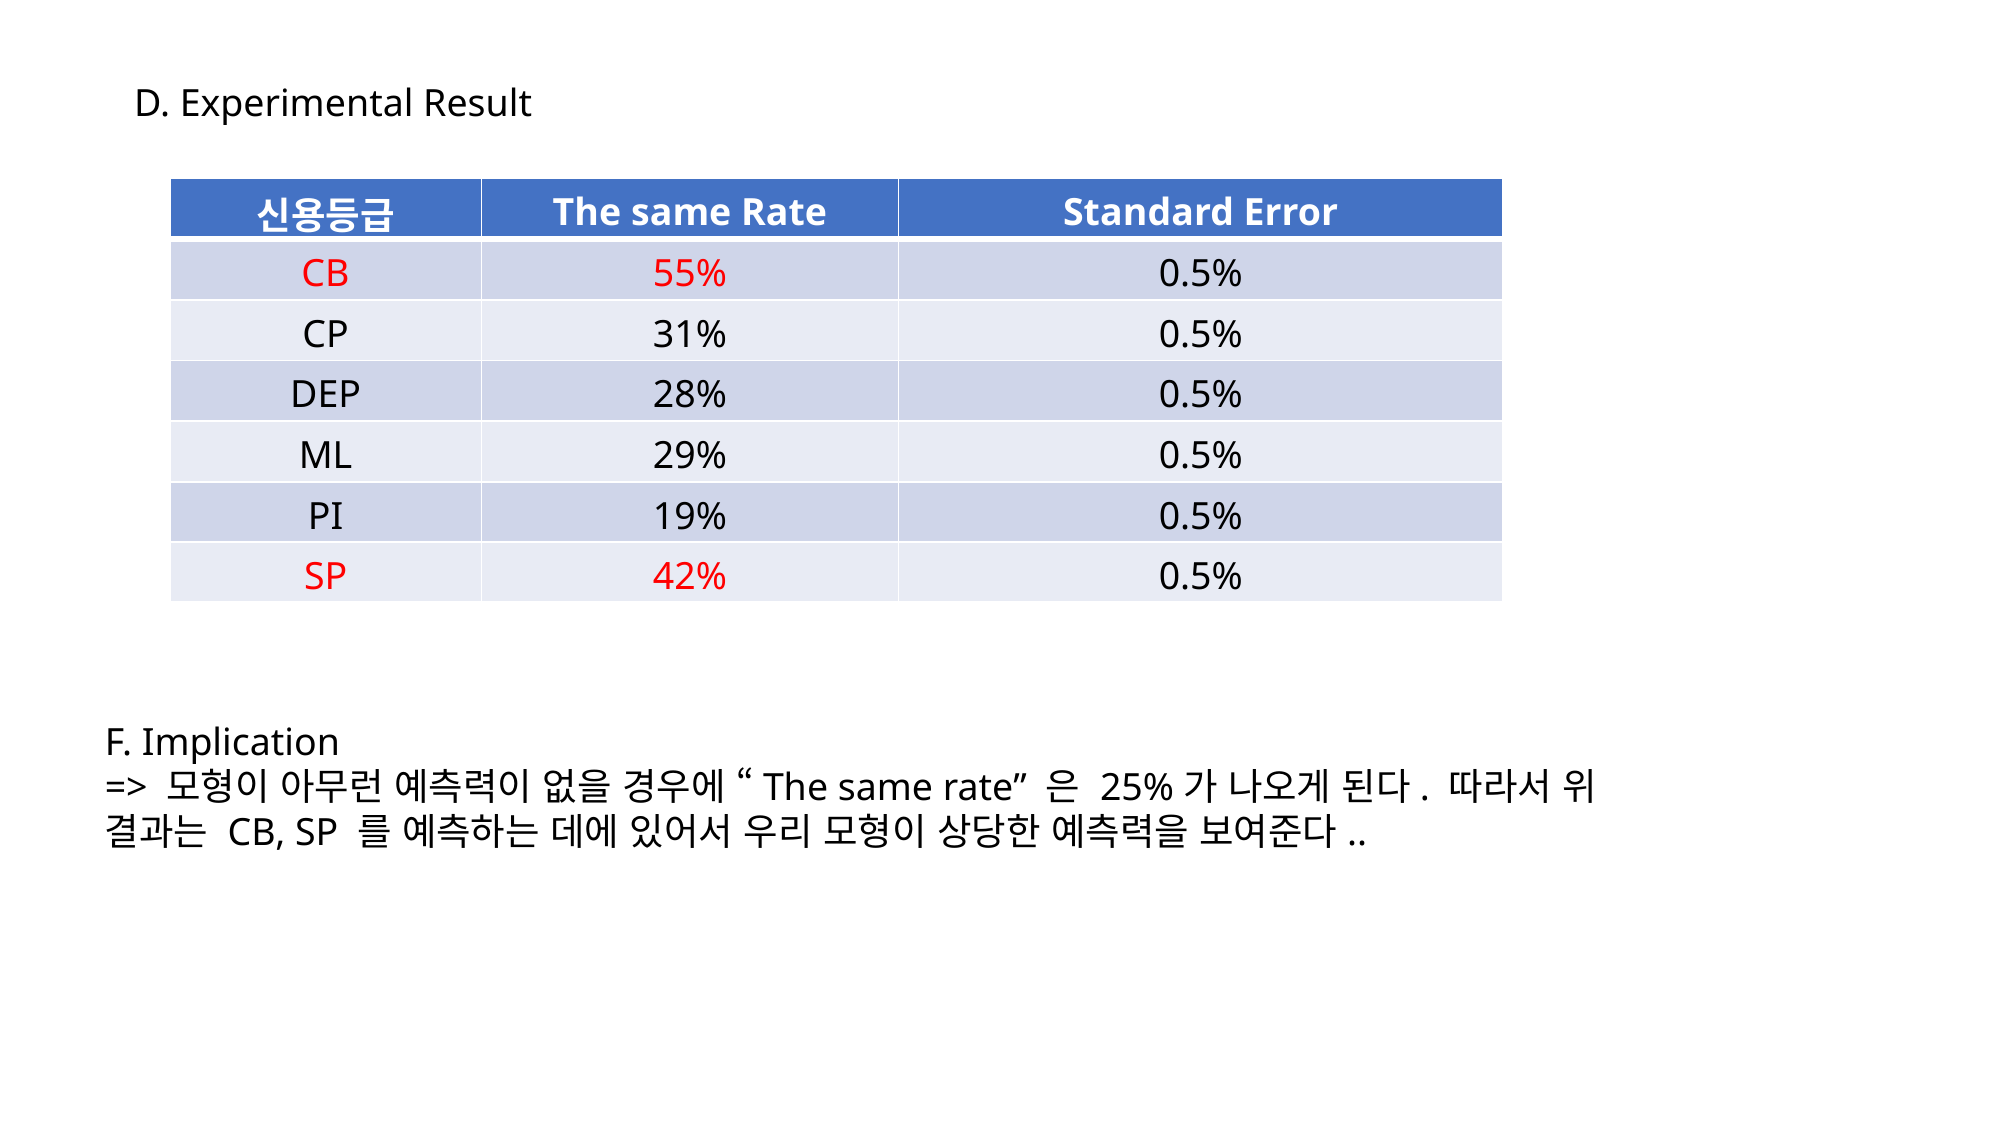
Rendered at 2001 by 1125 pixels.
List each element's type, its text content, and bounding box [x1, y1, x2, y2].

table_cell CB [171, 242, 481, 299]
text_box D. Experimental Result [119, 71, 953, 132]
table_cell 0.5% [899, 301, 1502, 360]
table_cell CP [171, 301, 481, 360]
text_box F. Implication => 모형이 아무런 예측력이 없을 경우에 “The same rate” 은 25%가 나오게 된다. 따라서 위 결과는 CB, SP 를 예측하는 데에 있어서 우리 모형이 상당한 예측력을 보여준다.. [89, 710, 1674, 861]
table_cell SP [171, 543, 481, 601]
table_header The same Rate [482, 179, 898, 236]
table_cell 19% [482, 483, 898, 541]
table_cell DEP [171, 361, 481, 420]
table_cell 0.5% [899, 543, 1502, 601]
table_cell 0.5% [899, 483, 1502, 541]
table_cell 0.5% [899, 422, 1502, 481]
table_cell 28% [482, 361, 898, 420]
table_cell 0.5% [899, 361, 1502, 420]
table_cell 55% [482, 242, 898, 299]
table_cell 0.5% [899, 242, 1502, 299]
table_cell 31% [482, 301, 898, 360]
table_cell PI [171, 483, 481, 541]
table_cell 29% [482, 422, 898, 481]
table_cell 42% [482, 543, 898, 601]
table_cell ML [171, 422, 481, 481]
table_header 신용등급 [171, 179, 481, 236]
table_header Standard Error [899, 179, 1502, 236]
